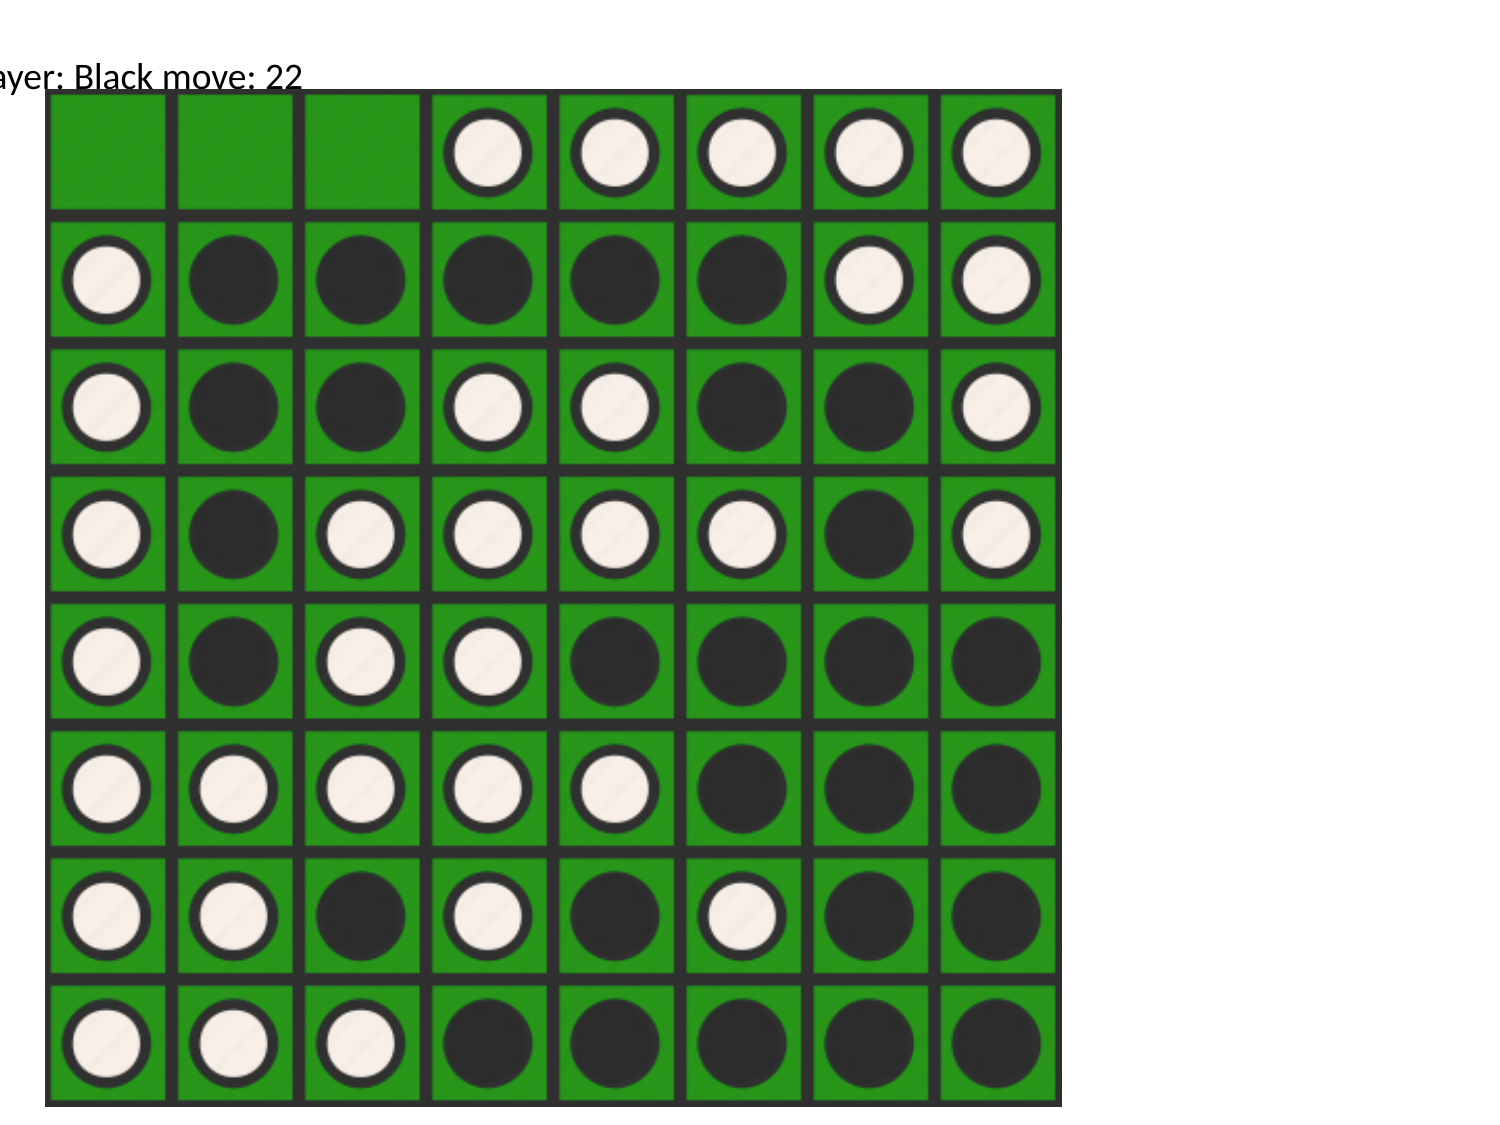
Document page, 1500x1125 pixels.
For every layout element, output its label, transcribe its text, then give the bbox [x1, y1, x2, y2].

picture [44, 89, 1062, 1107]
text_box turn: 57 player: Black move: 22 [0, 44, 319, 105]
